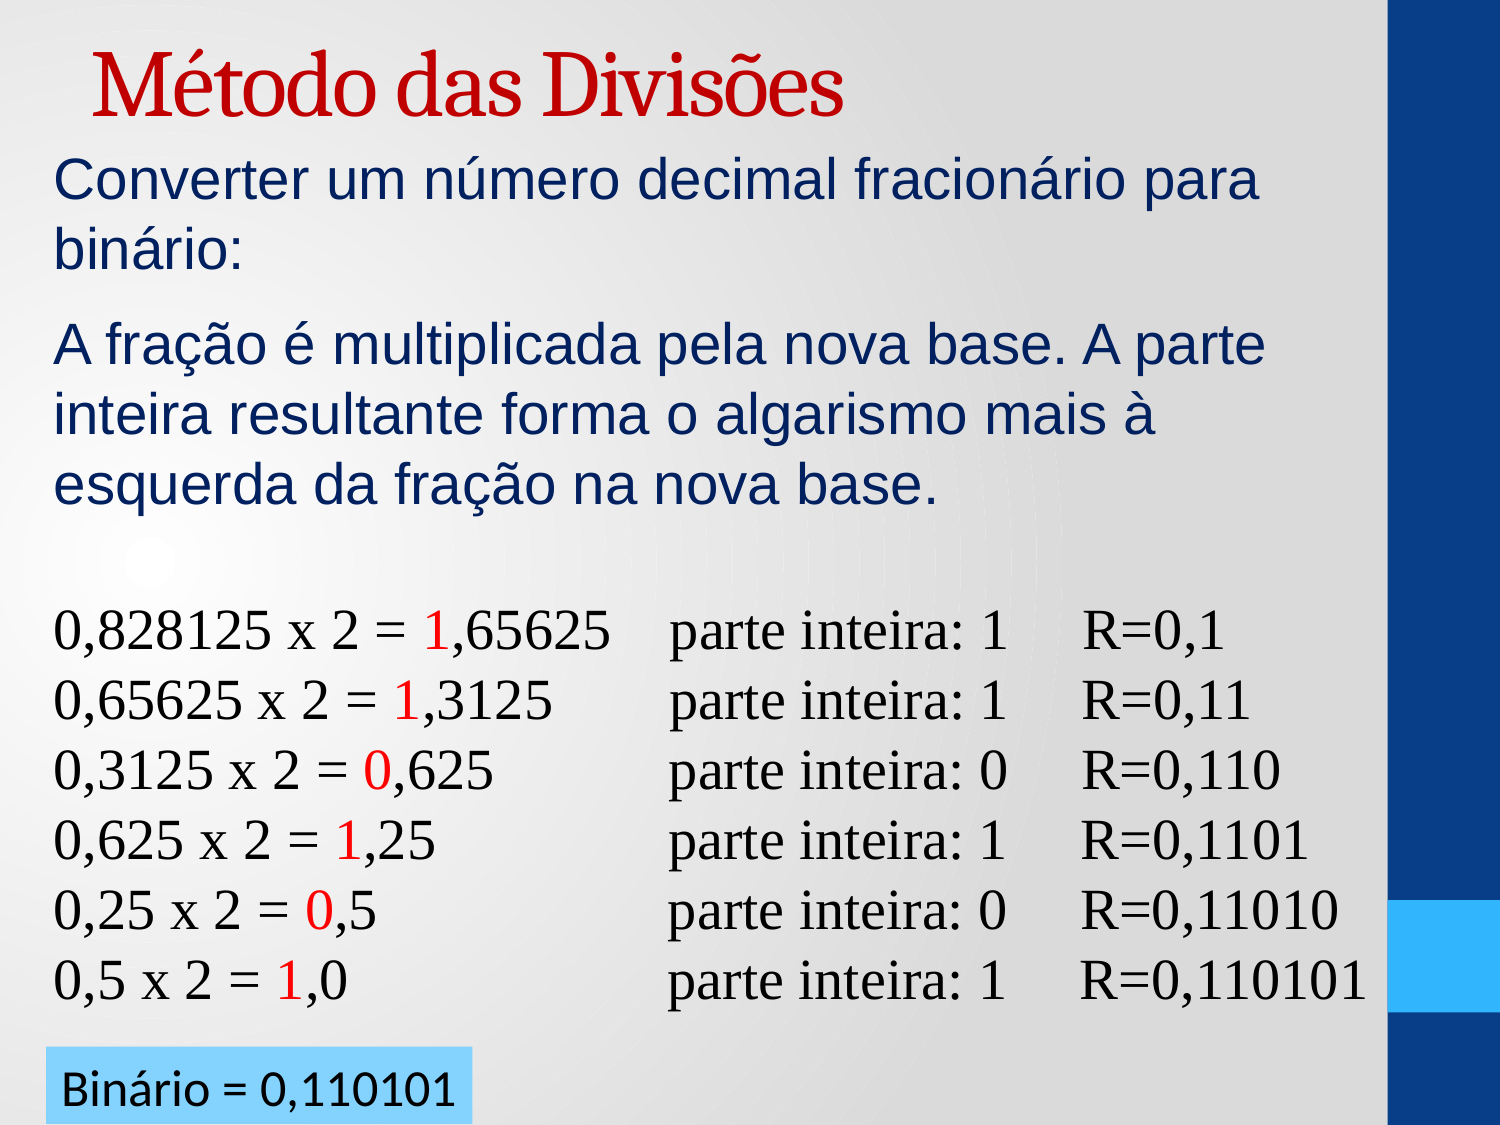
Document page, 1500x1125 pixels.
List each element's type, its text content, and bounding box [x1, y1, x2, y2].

text_box Binário = 0,110101 [46, 1046, 473, 1124]
title Método das Divisões [75, 0, 1425, 184]
text_box Converter um número decimal fracionário para binário: A fração é multiplicada pela nova base. A parte inteira resultante forma o algarismo mais à esquerda da fração na nova base. 0,828125 x 2 = 1,65625 parte inteira: 1 R=0,1 0,65625 x 2 = 1,3125 parte inteira: 1 R=0,11 0,3125 x 2 = 0,625 parte inteira: 0 R=0,110 0,625 x 2 = 1,25 parte inteira: 1 R=0,1101 0,25 x 2 = 0,5 parte inteira: 0 R=0,11010 0,5 x 2 = 1,0 parte inteira: 1 R=0,110101 [38, 133, 1407, 1125]
